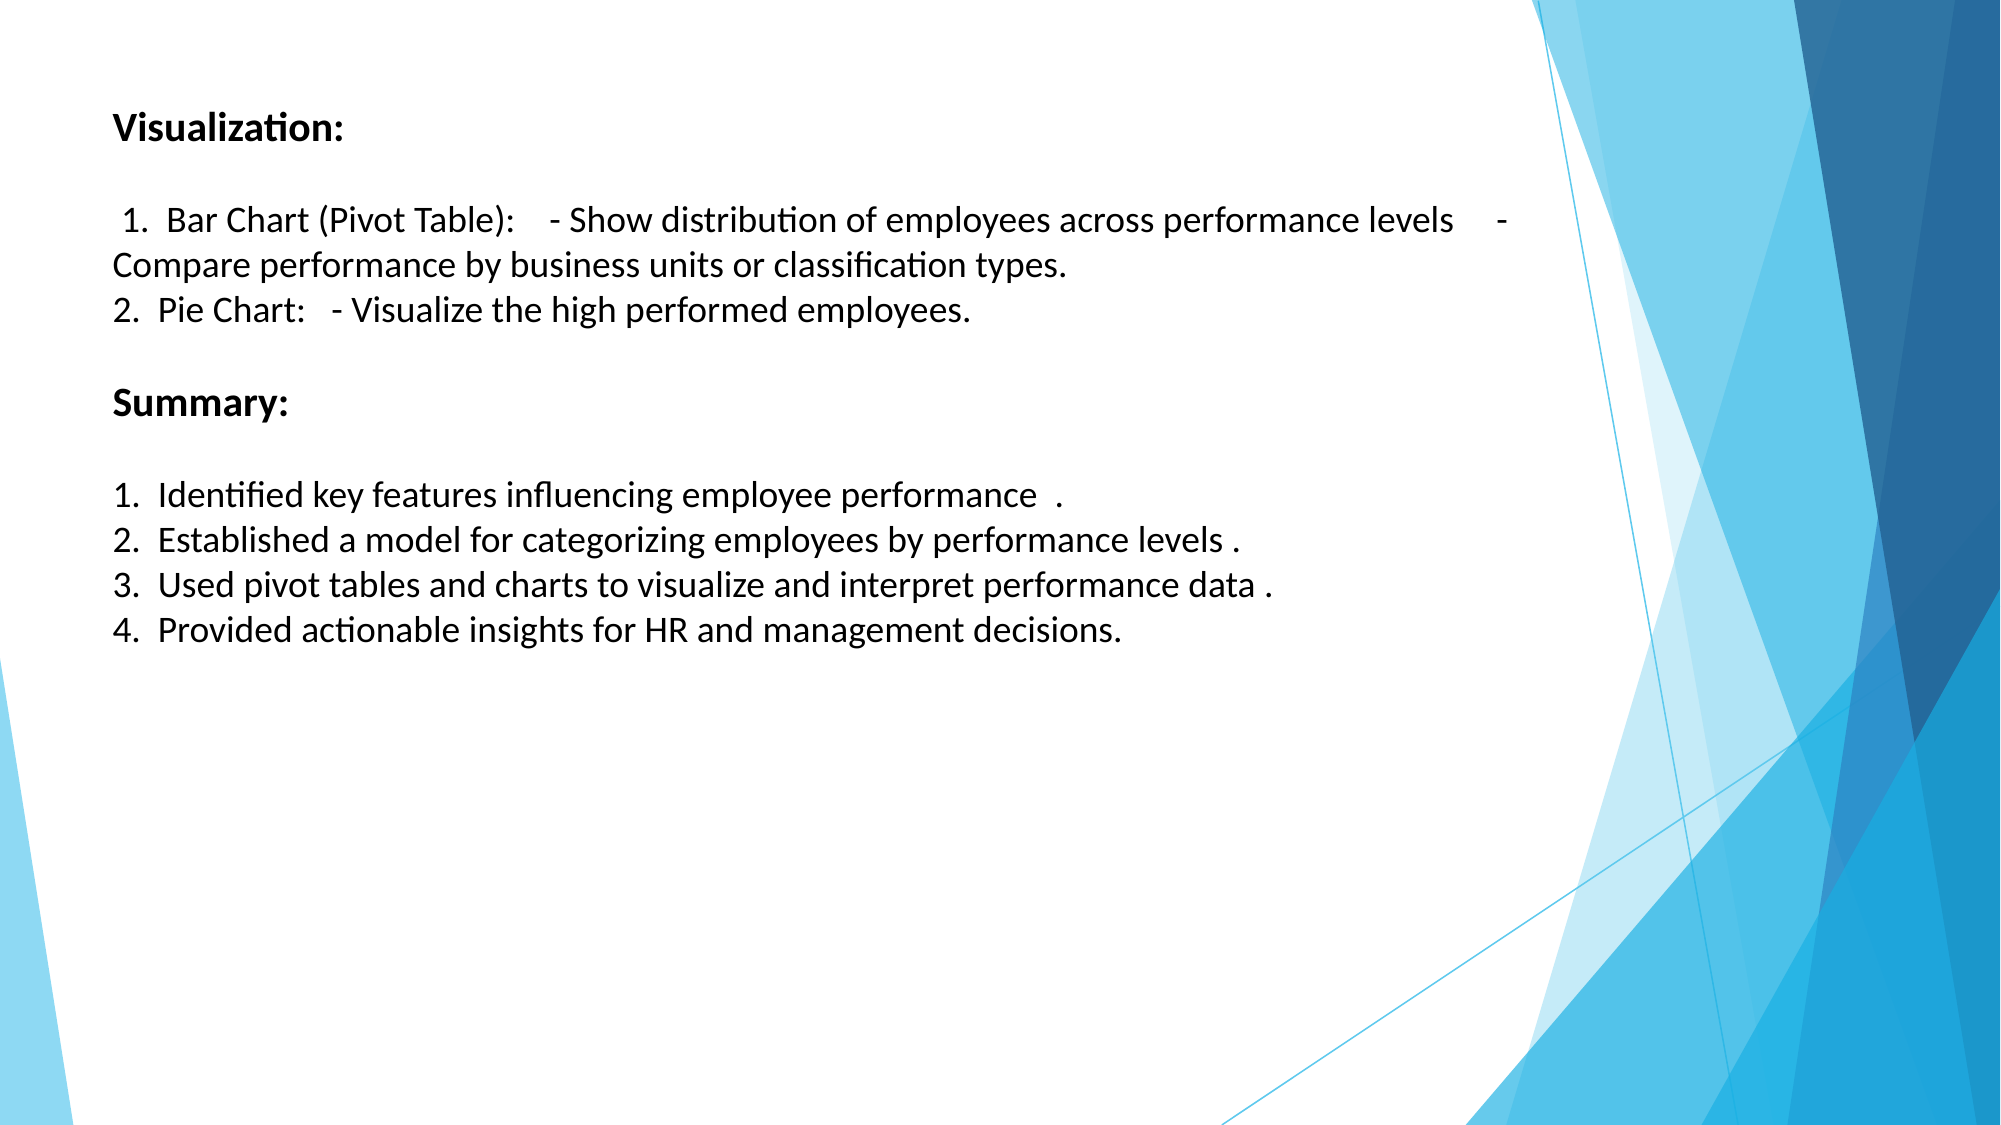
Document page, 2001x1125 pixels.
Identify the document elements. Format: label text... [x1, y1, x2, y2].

list Visualization: 1. Bar Chart (Pivot Table): - Show distribution of employees across performance levels - Compare performance by business units or classification types. 2. Pie Chart: - Visualize the high performed employees. Summary: 1. Identified key features influencing employee performance . 2. Established a model for categorizing employees by performance levels . 3. Used pivot tables and charts to visualize and interpret performance data . 4. Provided actionable insights for HR and management decisions. [112, 99, 1613, 656]
